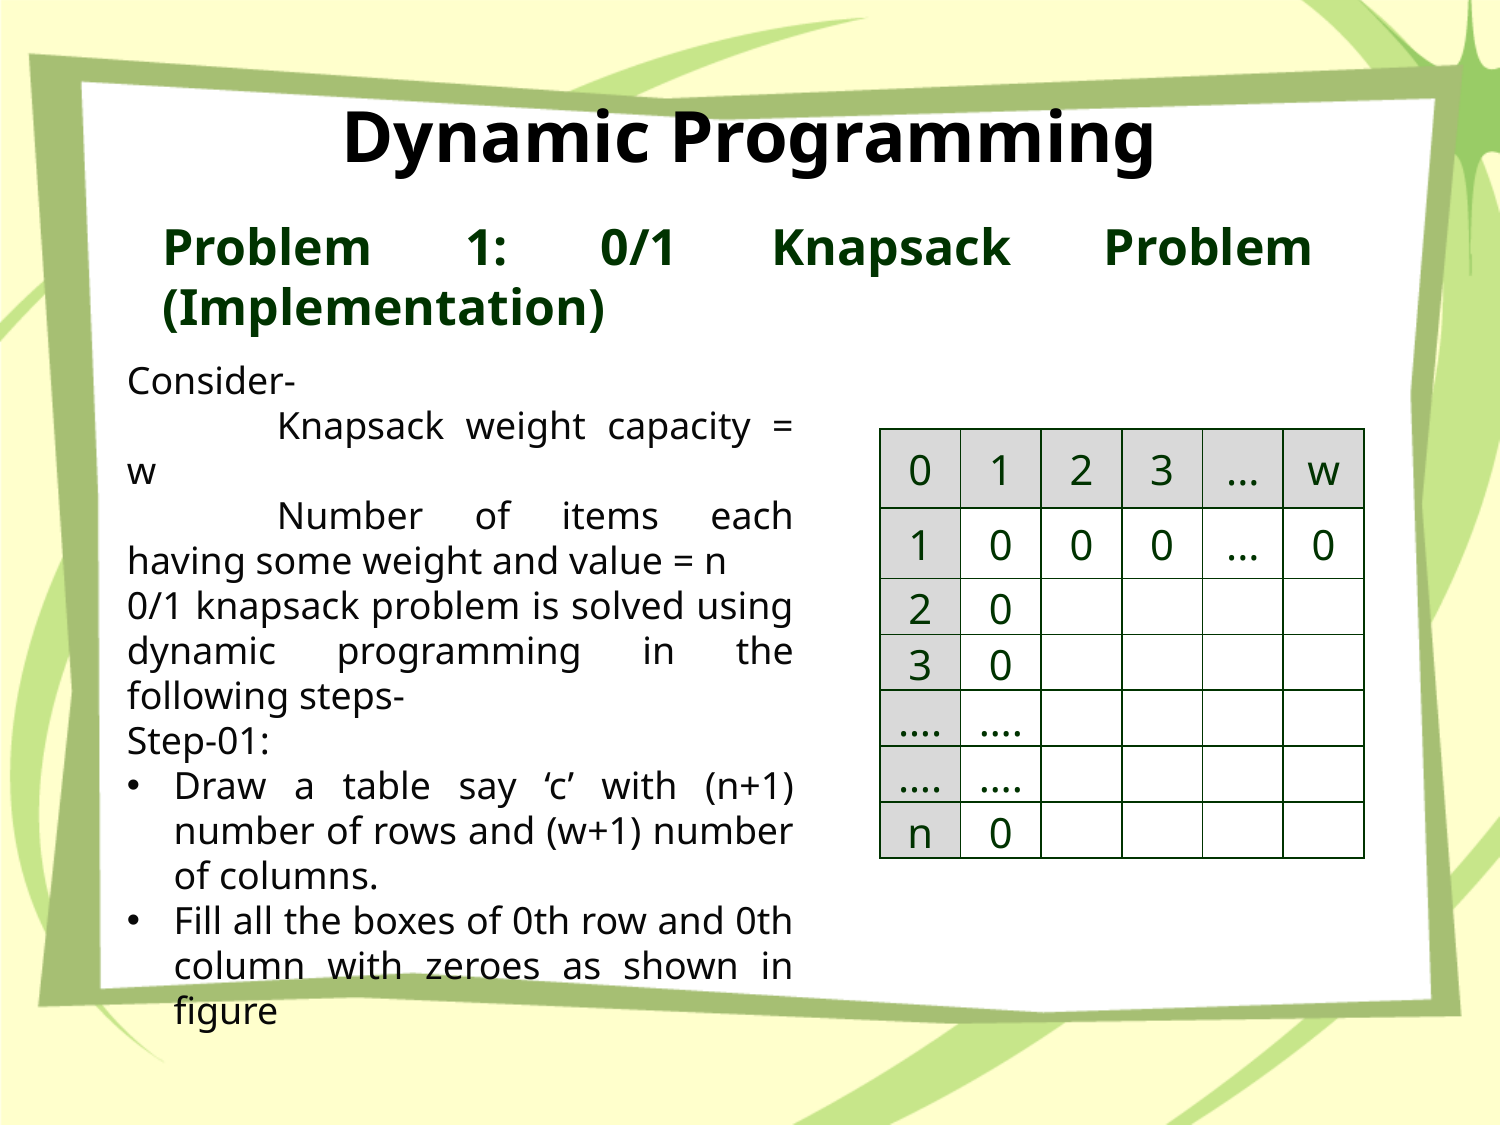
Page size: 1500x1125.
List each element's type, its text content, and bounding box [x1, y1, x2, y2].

table_cell [1284, 579, 1363, 634]
table_cell 0 [961, 579, 1040, 634]
table_cell [1284, 635, 1363, 689]
table_cell 0 [1123, 509, 1202, 578]
picture [0, 0, 1500, 1125]
title Dynamic Programming [75, 75, 1425, 194]
table_cell n [881, 803, 960, 857]
table_header w [1284, 430, 1363, 507]
table_header 3 [1123, 430, 1202, 507]
table_cell 3 [881, 635, 960, 689]
table_cell [1123, 803, 1202, 857]
table_cell …. [961, 747, 1040, 801]
table_header ... [1203, 430, 1282, 507]
table_cell …. [881, 747, 960, 801]
table_cell 0 [961, 509, 1040, 578]
table_cell [1203, 747, 1282, 801]
table_cell [1203, 579, 1282, 634]
table_cell [1042, 803, 1121, 857]
table_cell [1284, 747, 1363, 801]
table_cell [1284, 803, 1363, 857]
table_cell [1123, 635, 1202, 689]
text_box Problem 1: 0/1 Knapsack Problem (Implementation) [147, 208, 1329, 421]
table_header 1 [961, 430, 1040, 507]
table_header 0 [881, 430, 960, 507]
table_cell 2 [881, 579, 960, 634]
table_cell [1123, 691, 1202, 745]
table_cell [1042, 691, 1121, 745]
table_cell 0 [1042, 509, 1121, 578]
table_cell [1203, 803, 1282, 857]
table_cell [1123, 747, 1202, 801]
table_cell …. [881, 691, 960, 745]
table_cell 0 [1284, 509, 1363, 578]
table_cell ... [1203, 509, 1282, 578]
table_cell [1042, 635, 1121, 689]
table_cell [1042, 579, 1121, 634]
table_cell [1203, 691, 1282, 745]
table_cell 0 [961, 803, 1040, 857]
table_cell 1 [881, 509, 960, 578]
table_cell [1042, 747, 1121, 801]
table_cell [1284, 691, 1363, 745]
table_header 2 [1042, 430, 1121, 507]
table_cell [1203, 635, 1282, 689]
table_cell [1123, 579, 1202, 634]
text_box Consider- Knapsack weight capacity = w Number of items each having some weight and value = n 0/1 knapsack problem is solved using dynamic programming in the following steps- Step-01: Draw a table say ‘c’ with (n+1) number of rows and (w+1) number of columns. Fill all the boxes of 0th row and 0th column with zeroes as shown in figure [112, 349, 809, 1085]
table_cell 0 [961, 635, 1040, 689]
table_cell …. [961, 691, 1040, 745]
